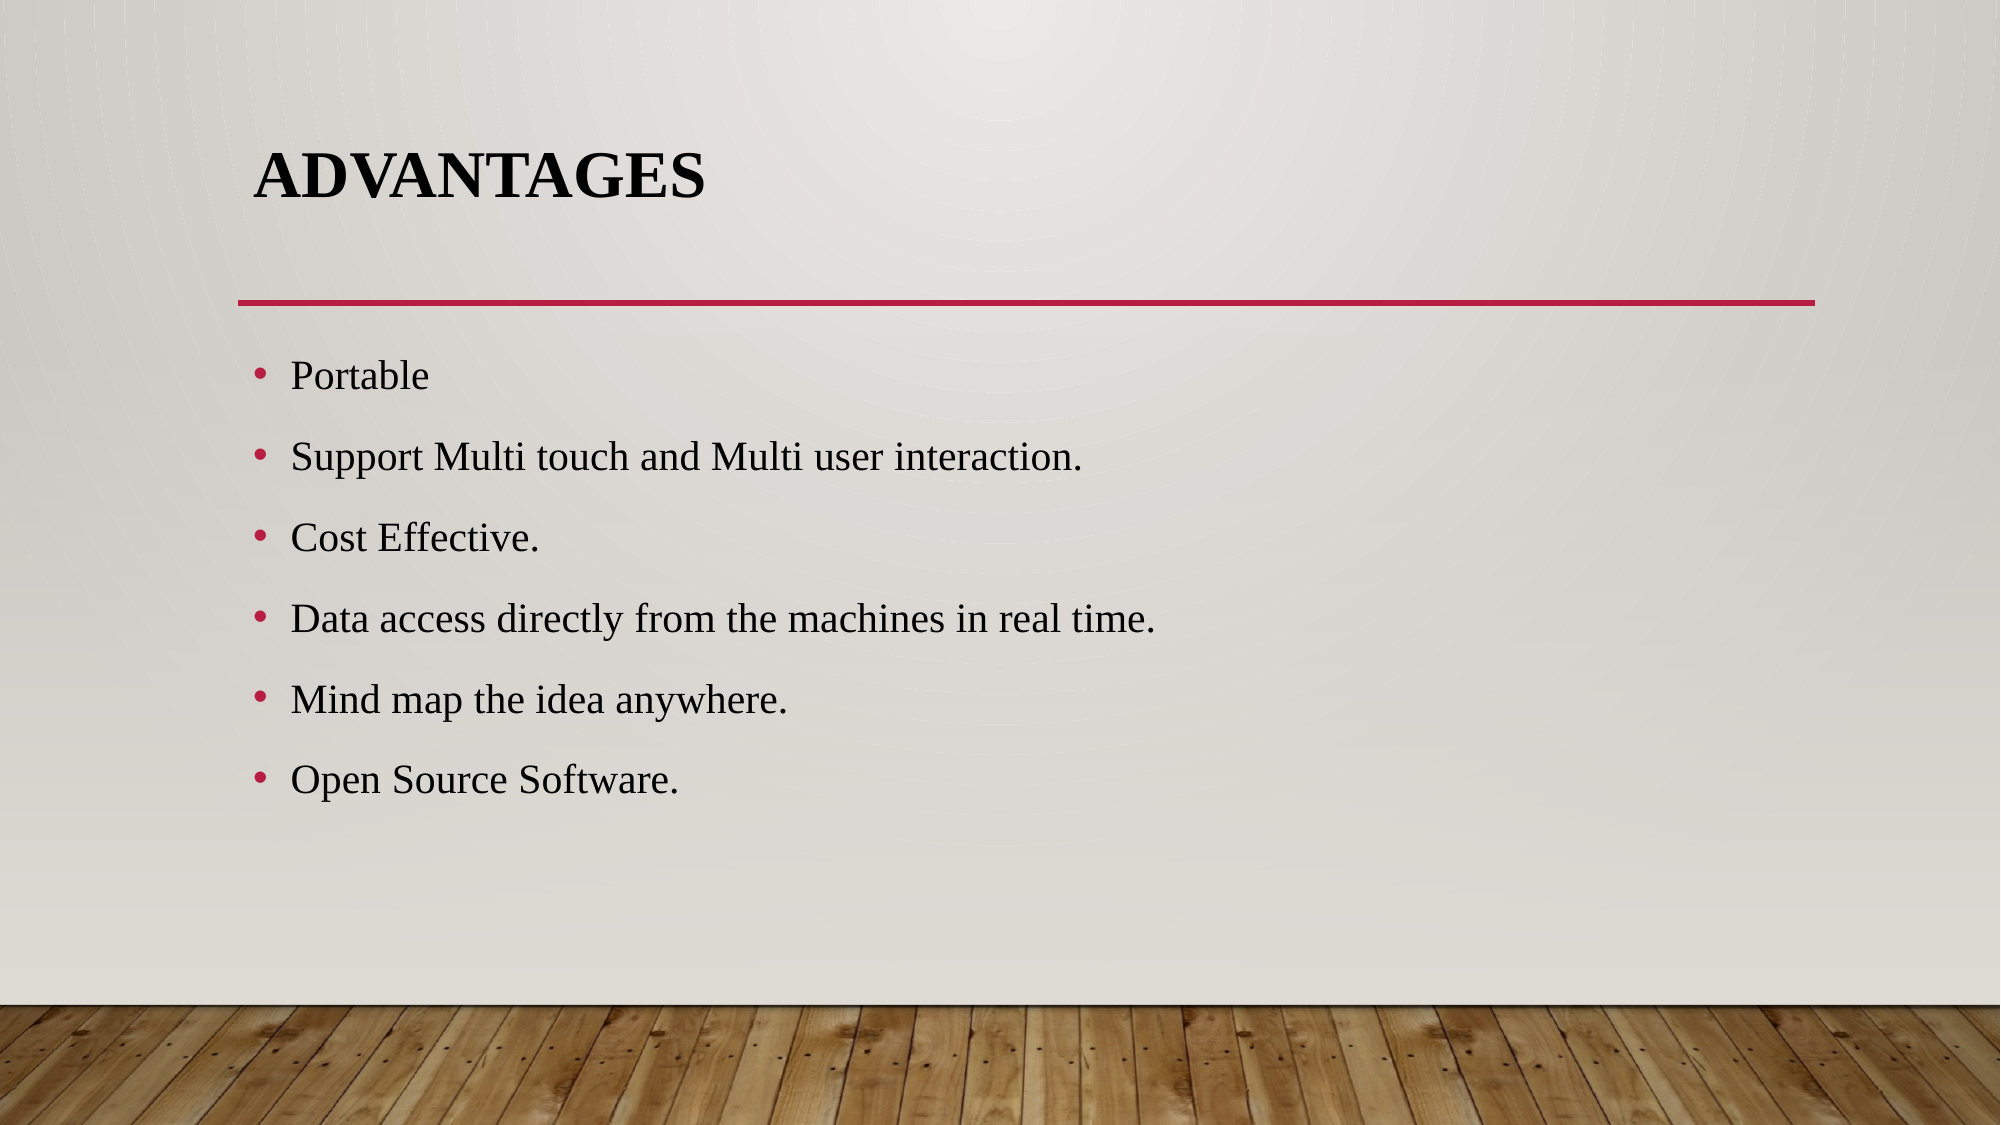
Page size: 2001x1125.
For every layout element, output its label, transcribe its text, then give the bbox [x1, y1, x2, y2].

list Portable Support Multi touch and Multi user interaction. Cost Effective. Data access directly from the machines in real time. Mind map the idea anywhere. Open Source Software. [238, 330, 1814, 897]
title Advantages [238, 131, 1814, 305]
picture [0, 1005, 2000, 1125]
